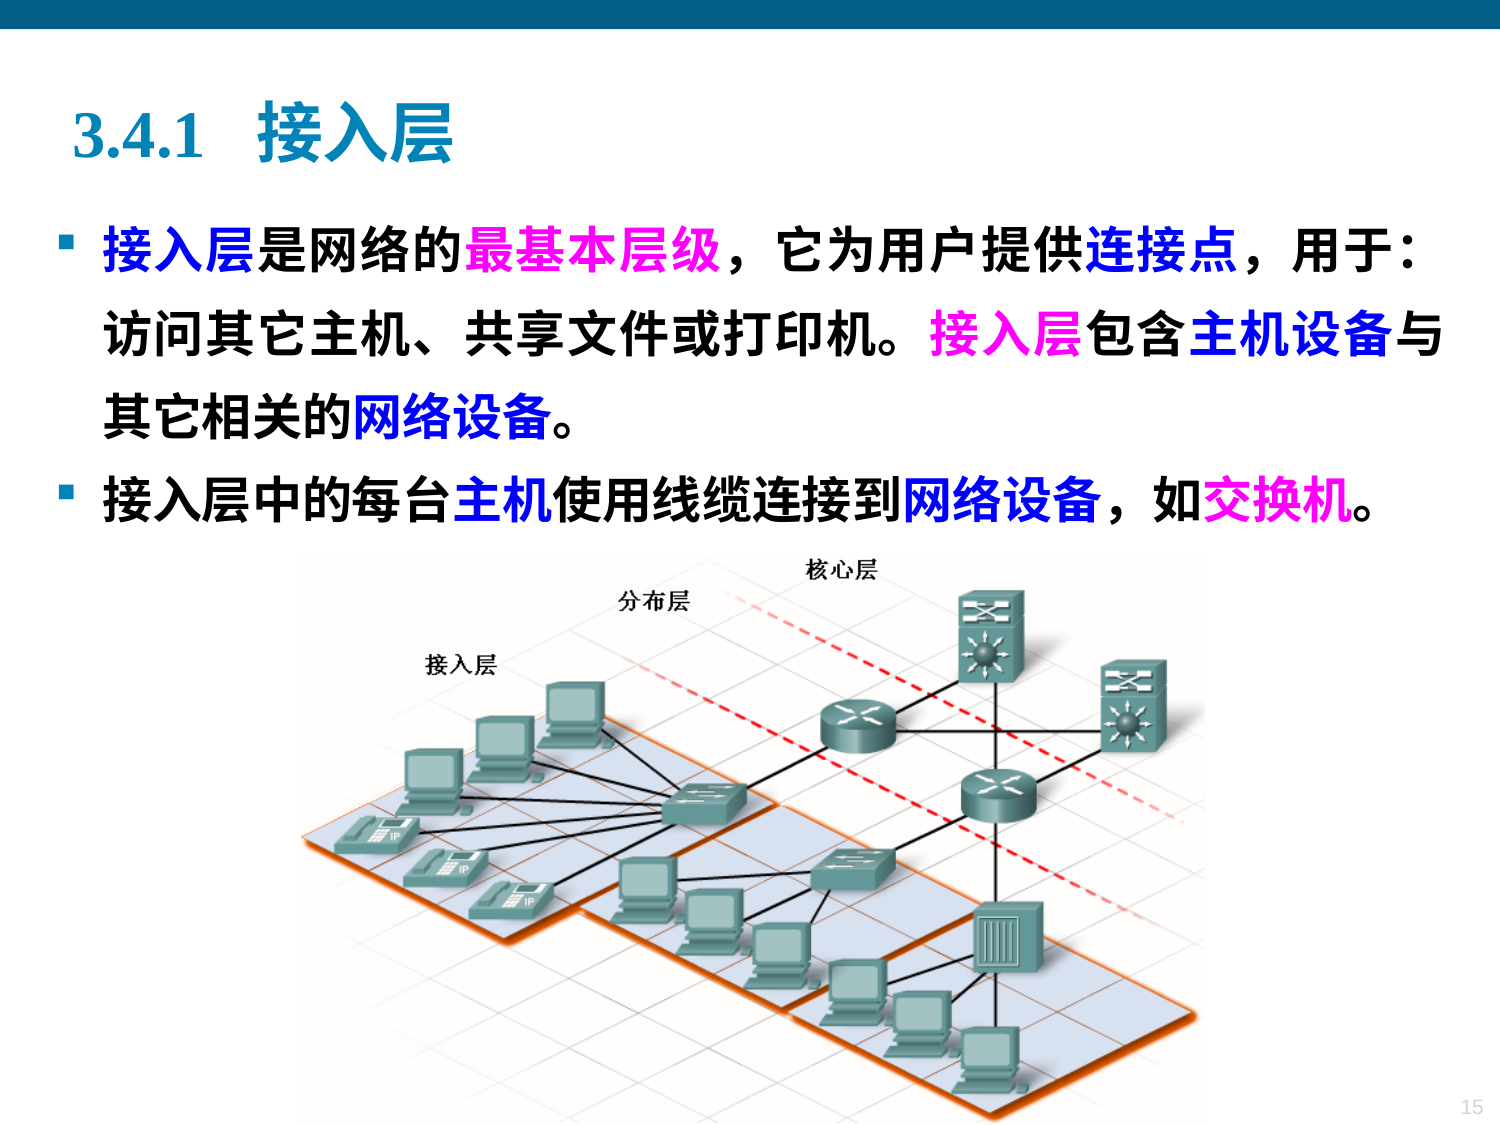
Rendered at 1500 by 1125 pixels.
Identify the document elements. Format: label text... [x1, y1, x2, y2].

list 接入层是网络的最基本层级，它为用户提供连接点，用于：访问其它主机、共享文件或打印机。接入层包含主机设备与其它相关的网络设备。 接入层中的每台主机使用线缆连接到网络设备，如交换机。 [41, 188, 1459, 841]
title 3.4.1 接入层 [59, 0, 1359, 178]
picture [294, 554, 1205, 1123]
